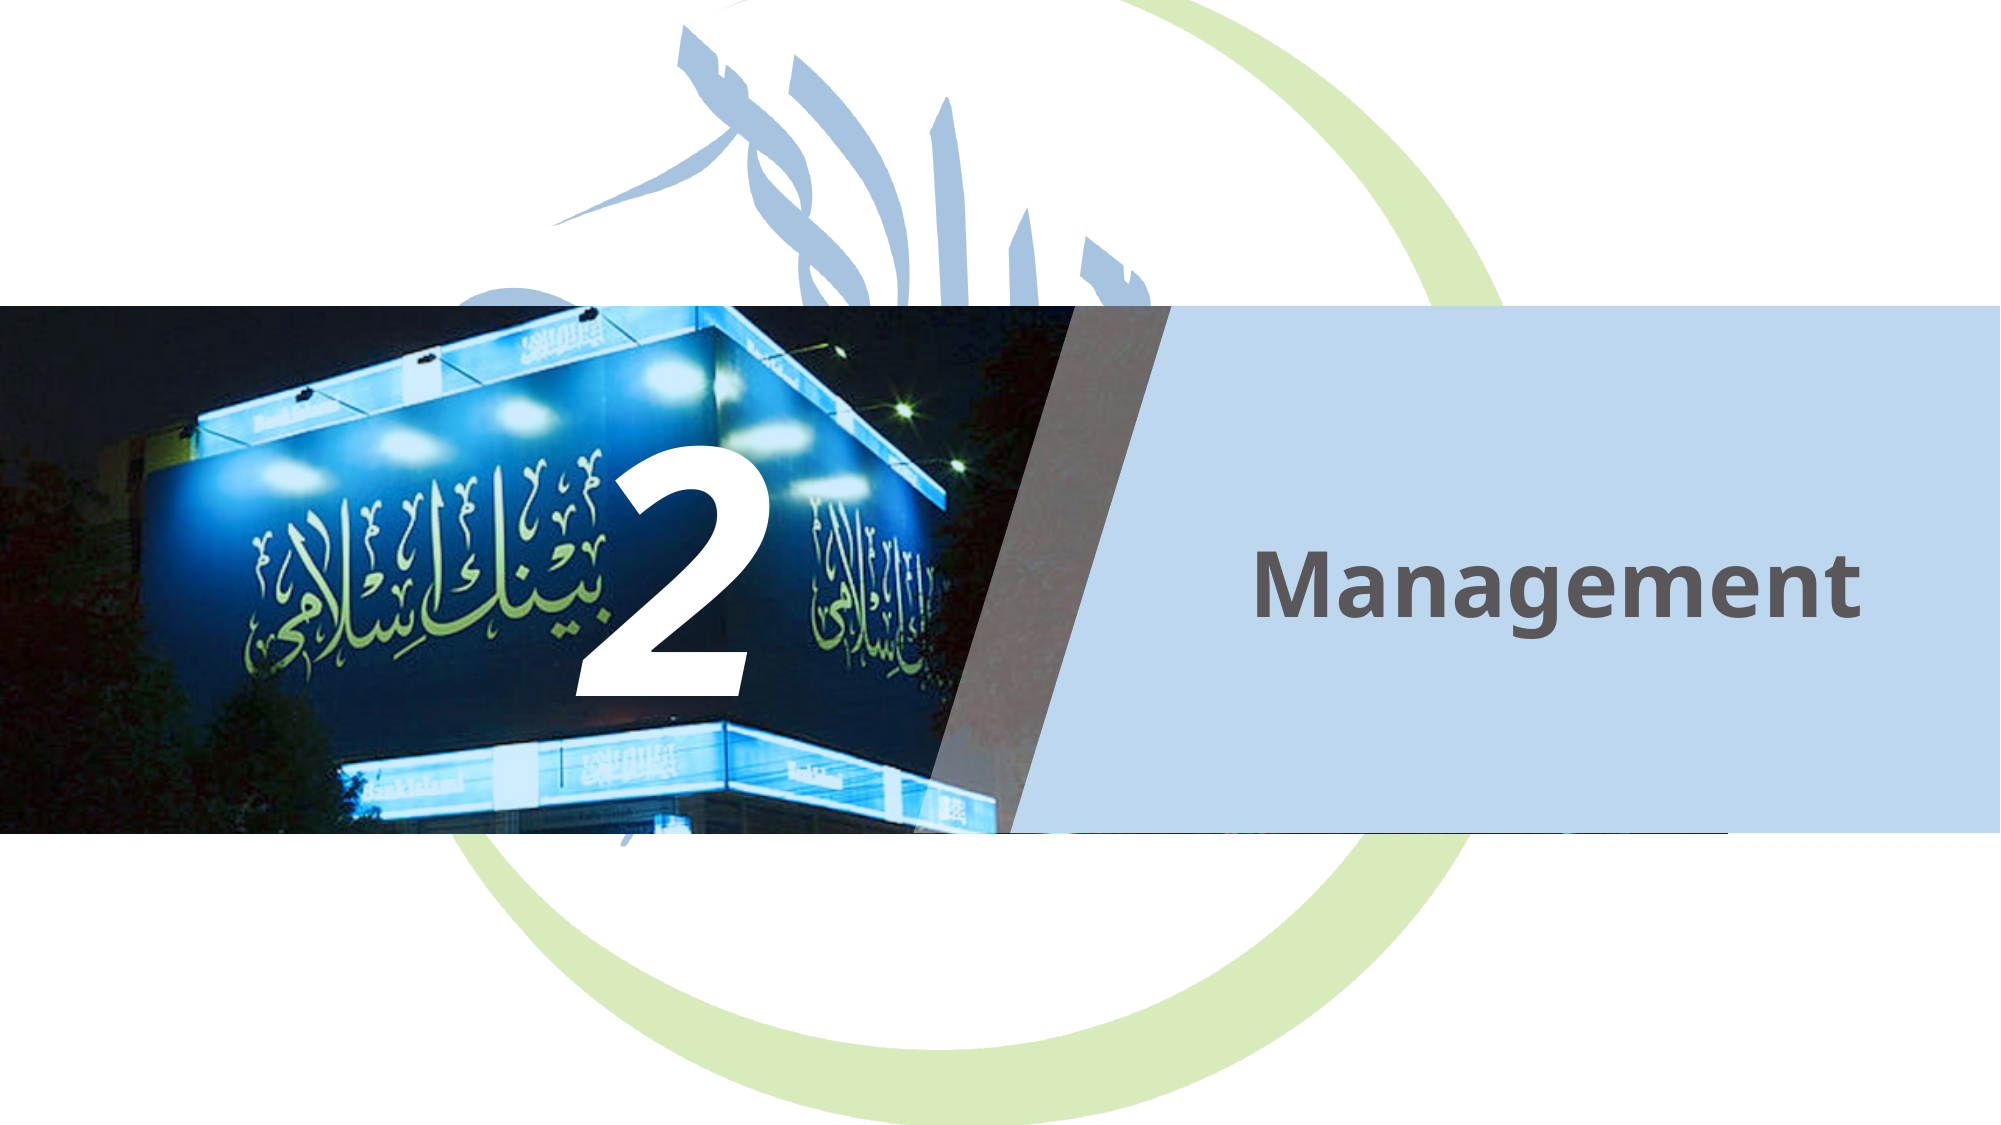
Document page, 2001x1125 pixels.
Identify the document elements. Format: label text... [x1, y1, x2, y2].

picture [0, 0, 1728, 1125]
text_box [1661, 304, 2000, 835]
text_box Management [1728, 518, 1934, 643]
